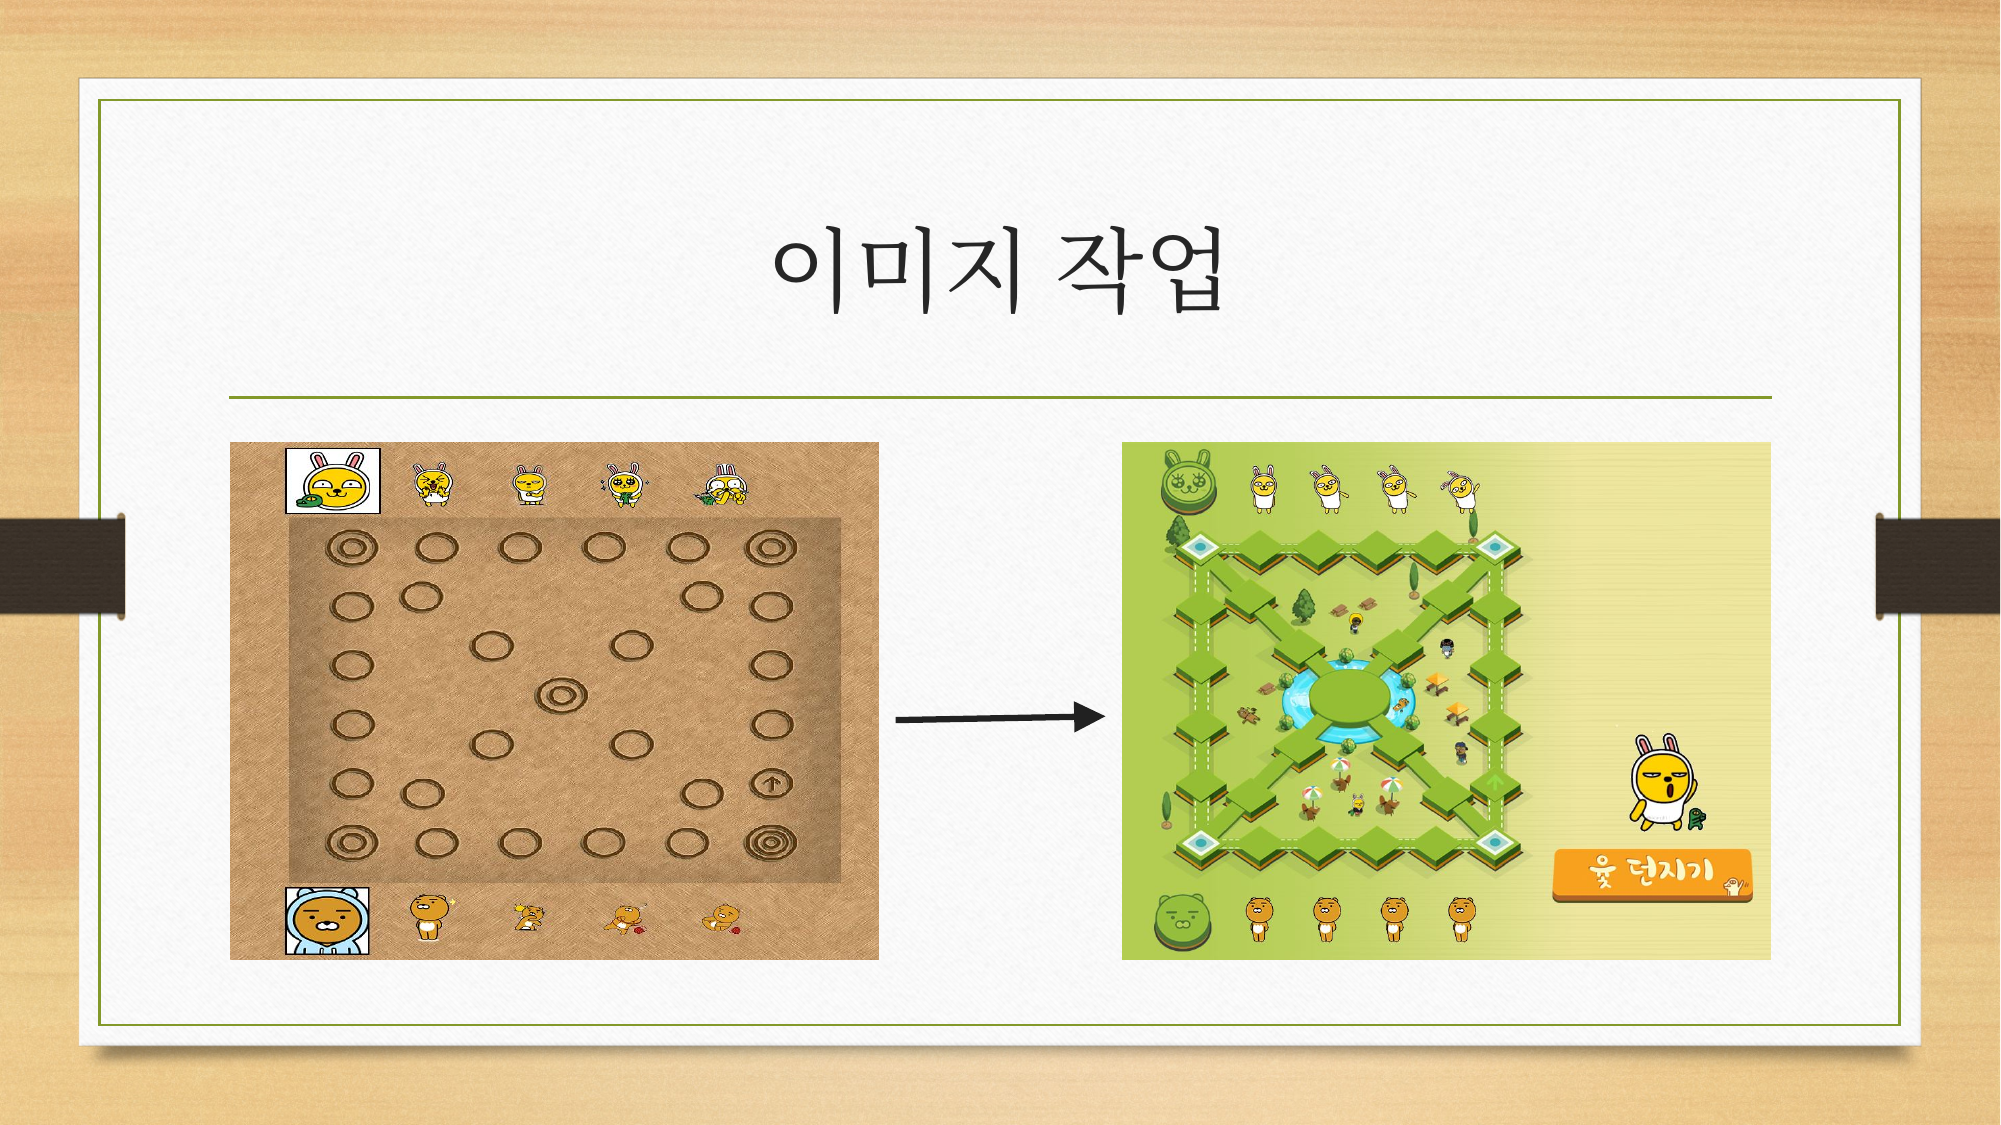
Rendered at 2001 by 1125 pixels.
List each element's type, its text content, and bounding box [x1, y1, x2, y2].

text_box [895, 716, 1106, 721]
title 이미지 작업 [212, 161, 1788, 375]
picture [0, 0, 2001, 1125]
